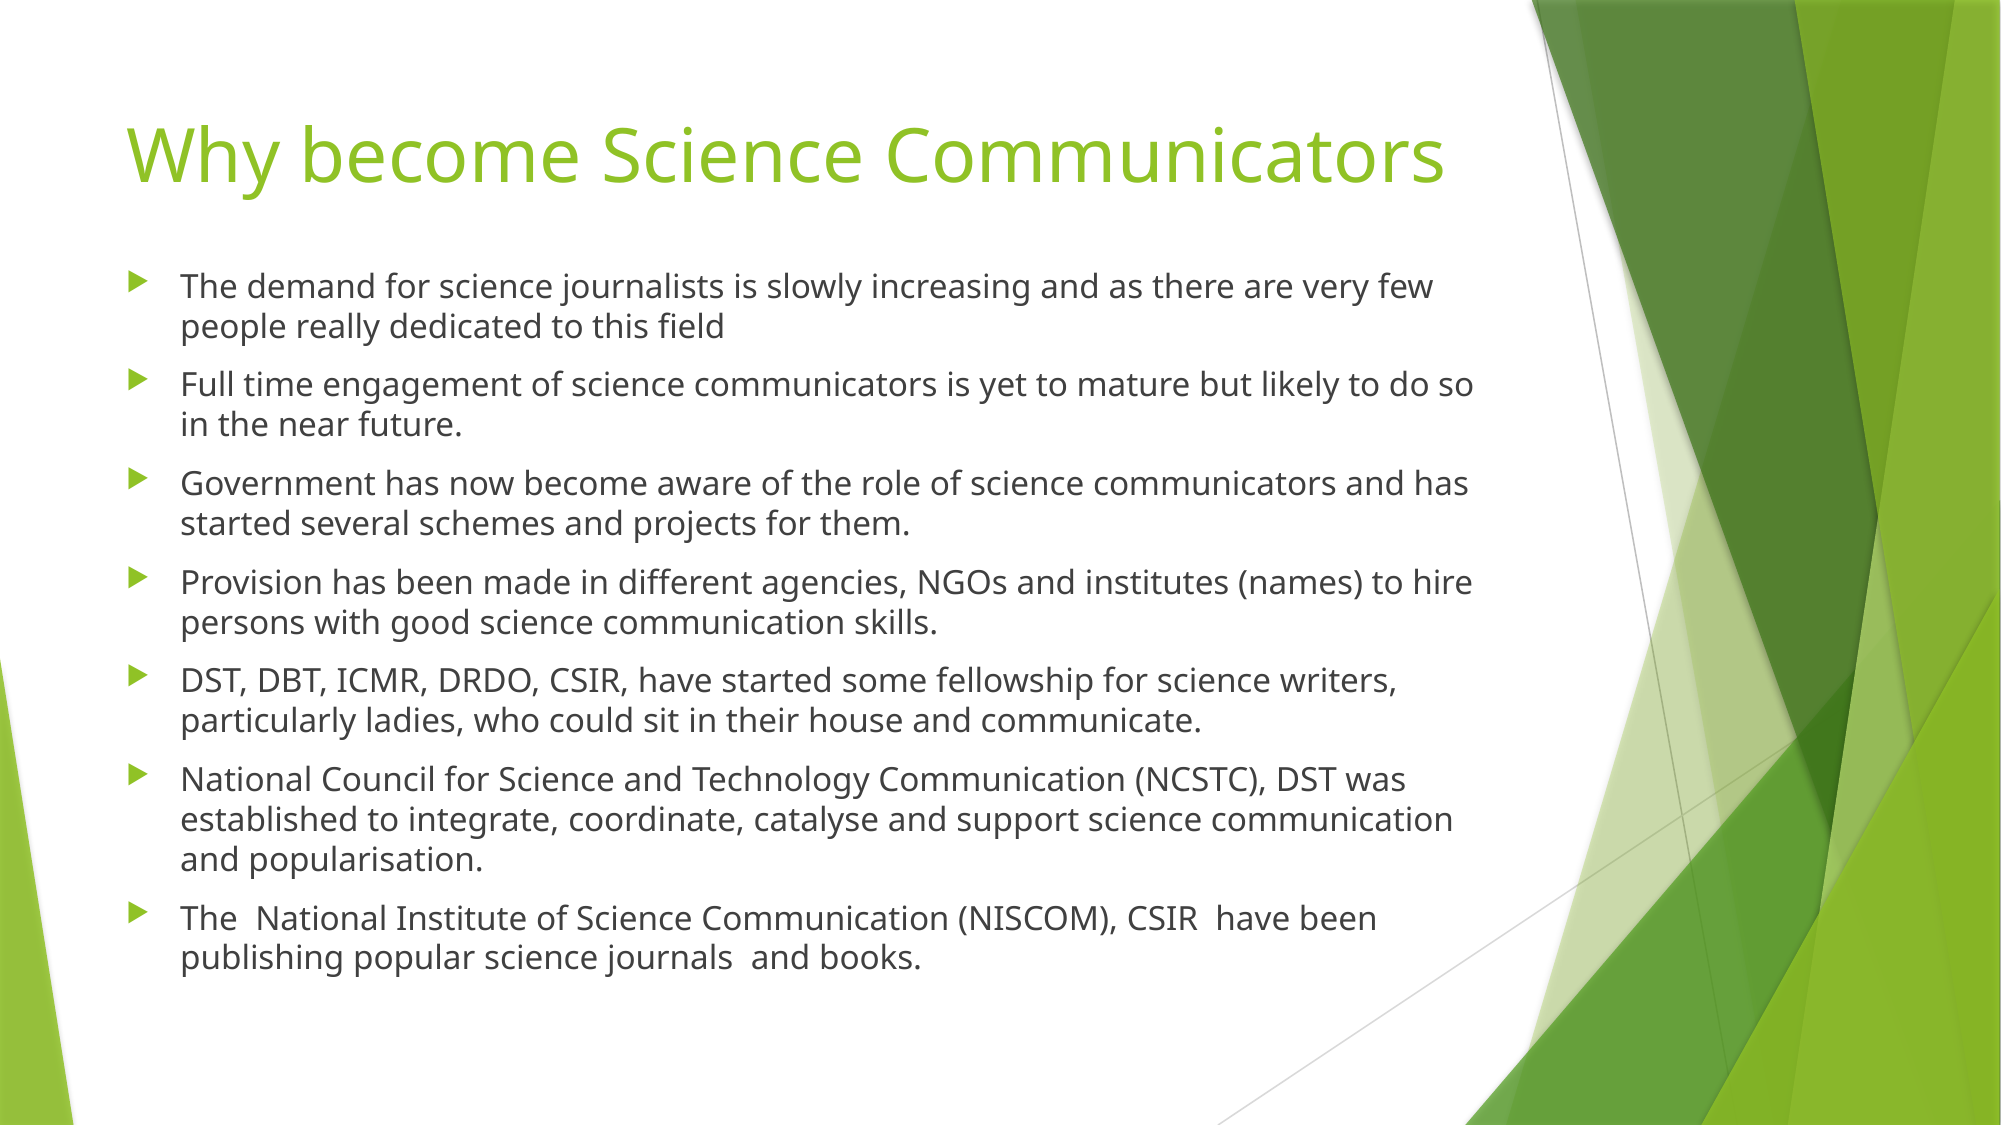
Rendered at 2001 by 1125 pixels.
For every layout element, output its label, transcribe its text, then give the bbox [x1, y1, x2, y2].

list The demand for science journalists is slowly increasing and as there are very few people really dedicated to this field Full time engagement of science communicators is yet to mature but likely to do so in the near future. Government has now become aware of the role of science communicators and has started several schemes and projects for them. Provision has been made in different agencies, NGOs and institutes (names) to hire persons with good science communication skills. DST, DBT, ICMR, DRDO, CSIR, have started some fellowship for science writers, particularly ladies, who could sit in their house and communicate. National Council for Science and Technology Communication (NCSTC), DST was established to integrate, coordinate, catalyse and support science communication and popularisation. The National Institute of Science Communication (NISCOM), CSIR have been publishing popular science journals and books. [111, 257, 1522, 992]
title Why become Science Communicators [111, 99, 1522, 257]
